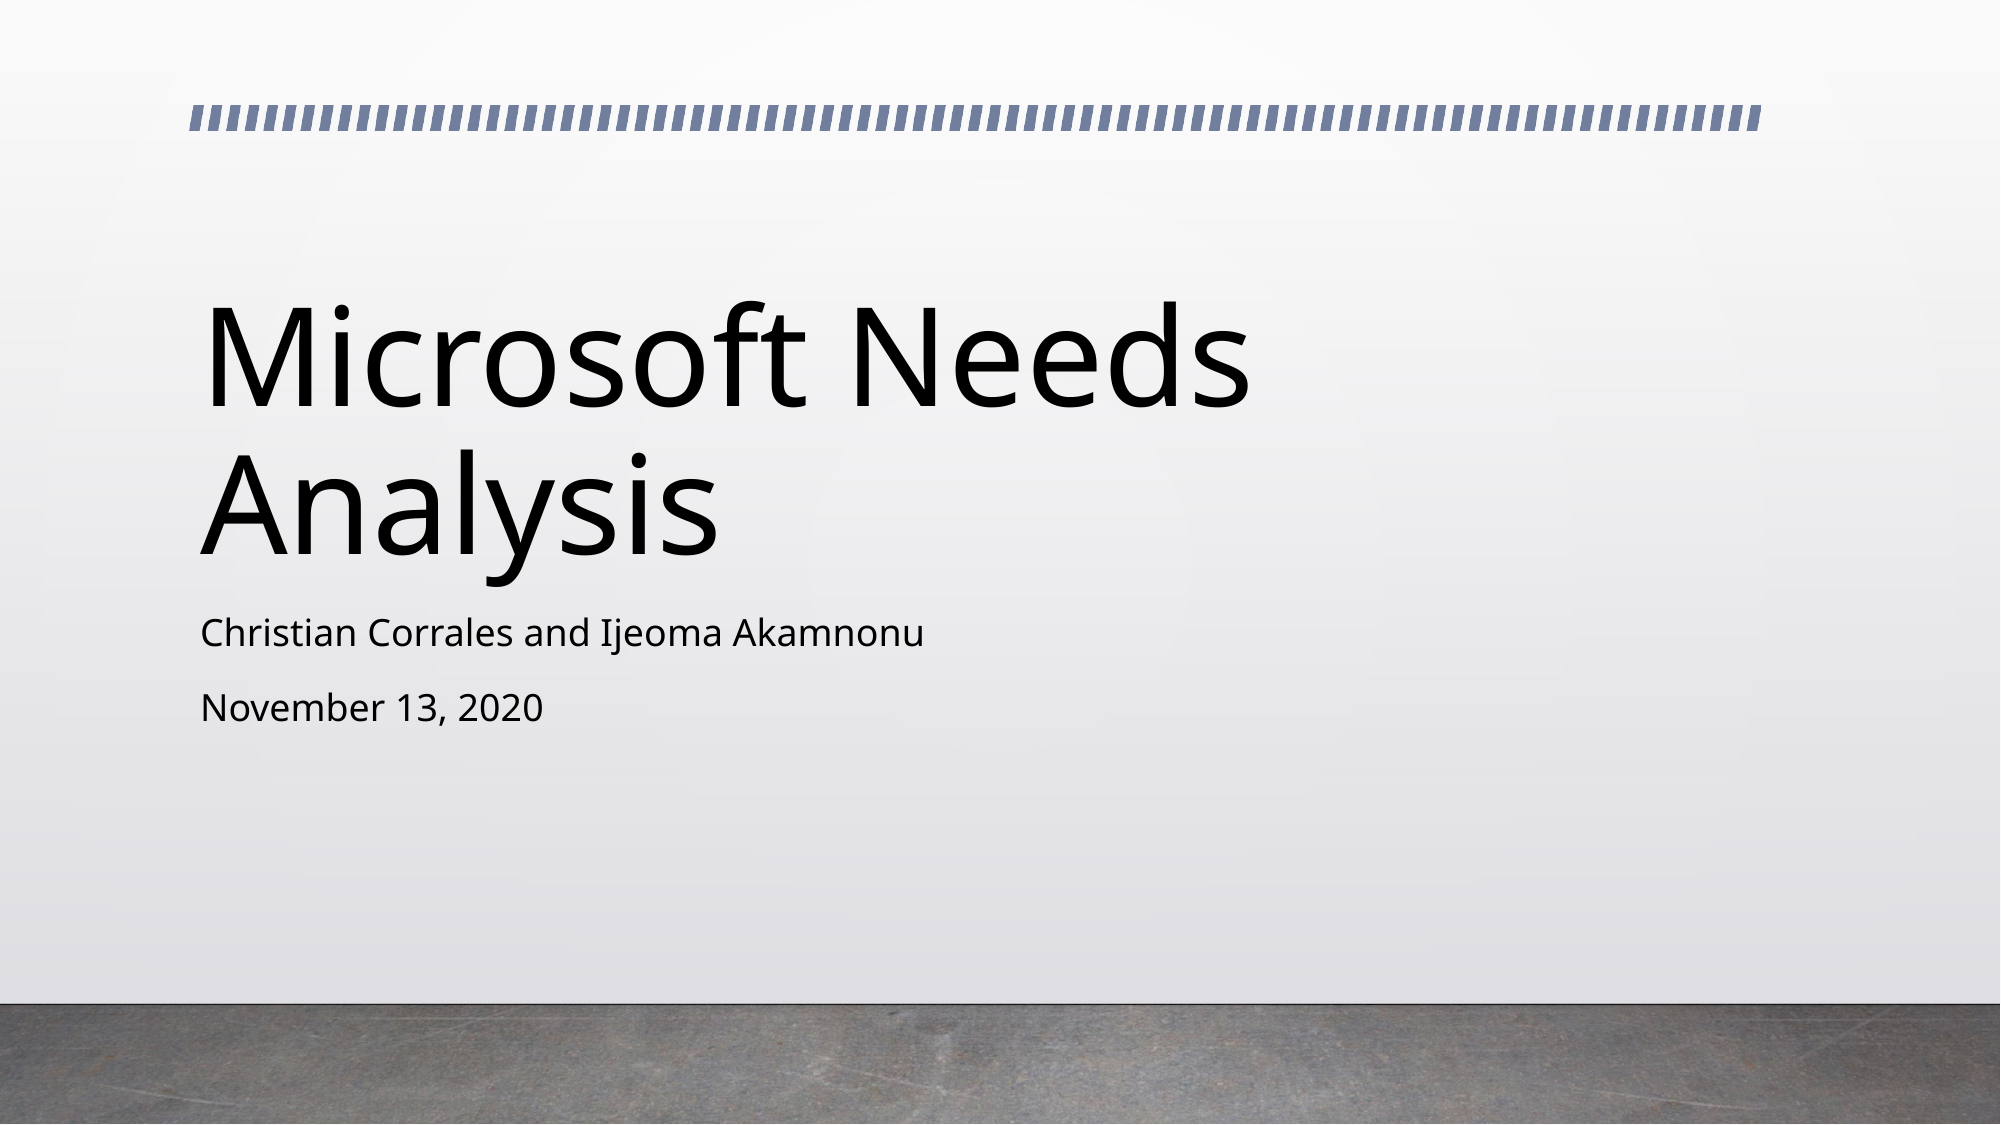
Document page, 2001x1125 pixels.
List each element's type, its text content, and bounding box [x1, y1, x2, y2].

picture [0, 1004, 2000, 1124]
subtitle Christian Corrales and Ijeoma Akamnonu November 13, 2020 [185, 584, 1602, 761]
title Microsoft Needs Analysis [185, 155, 1602, 584]
